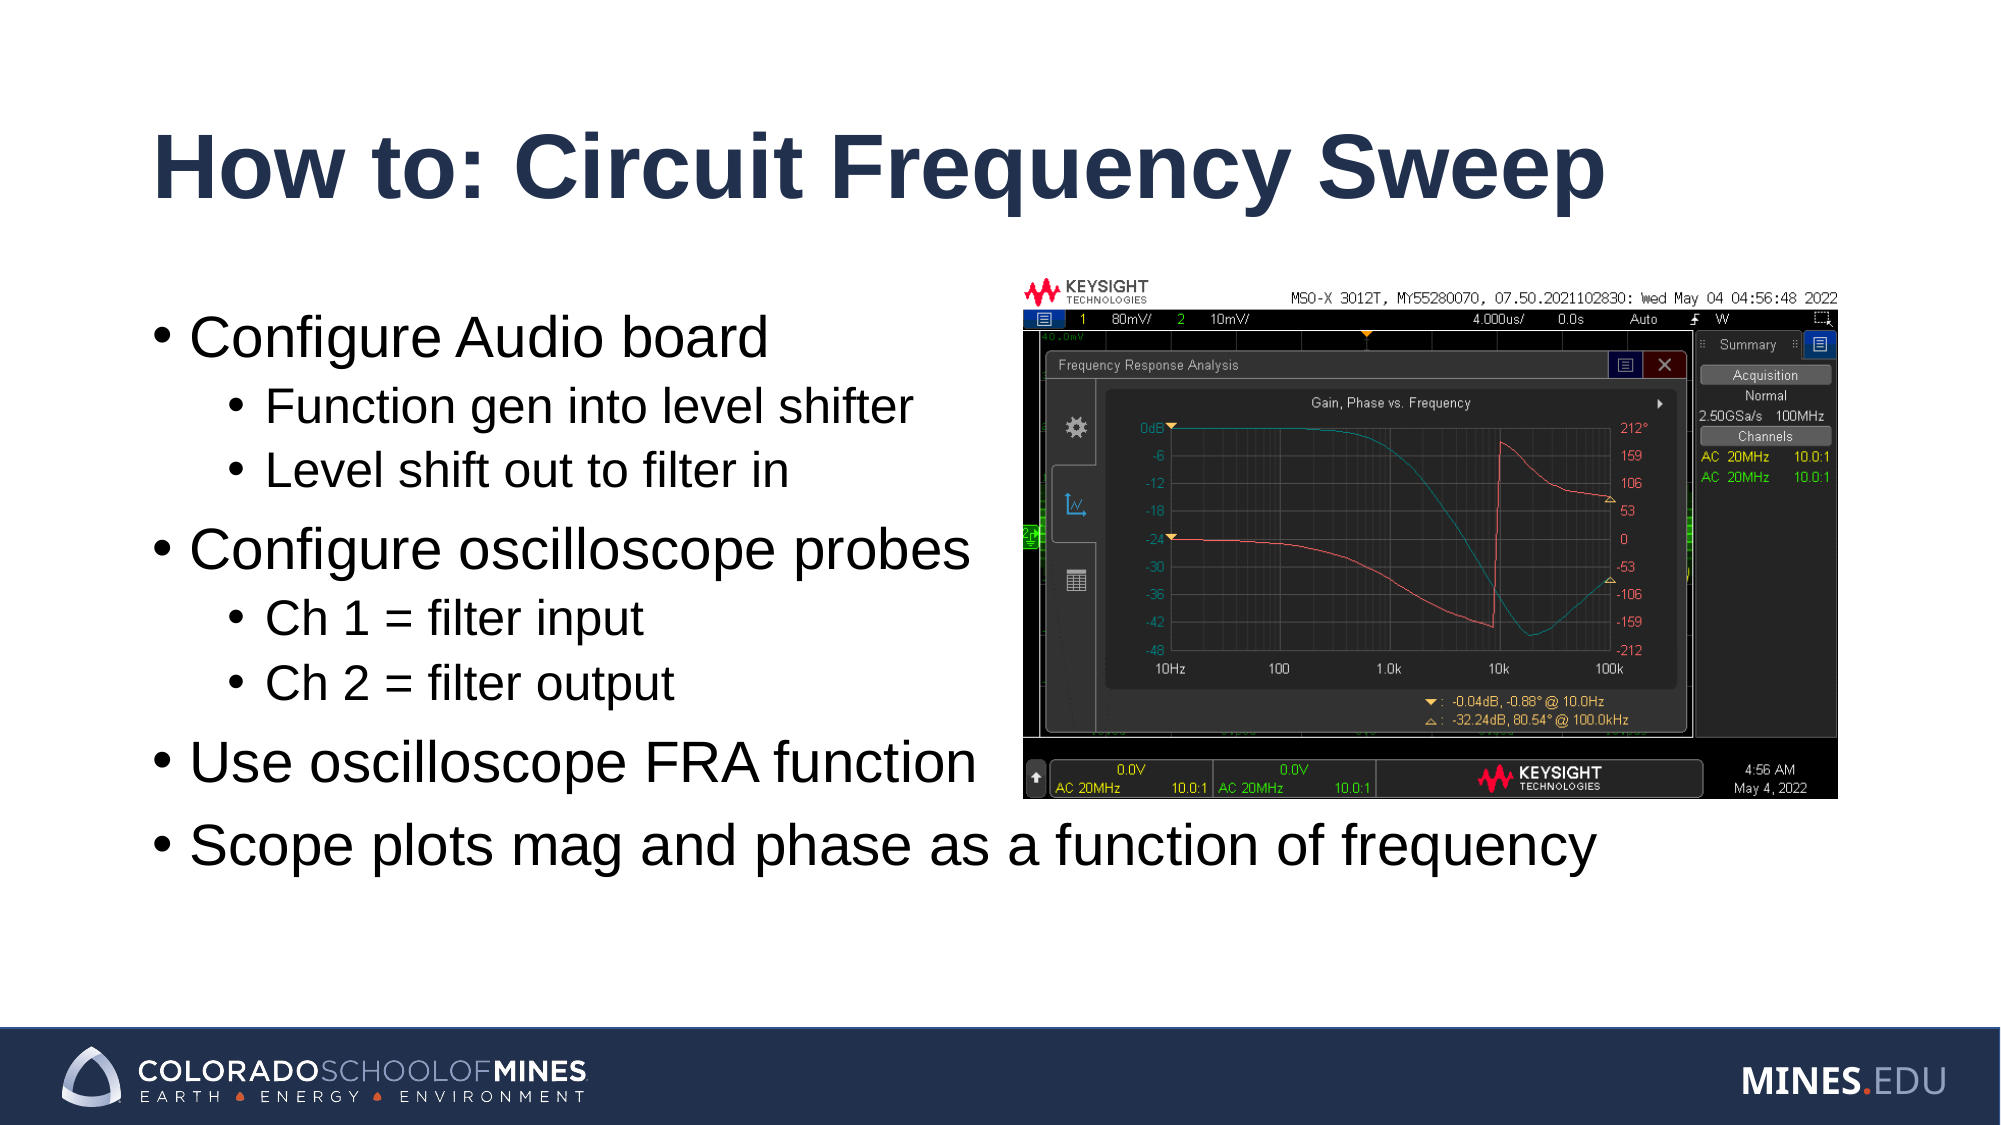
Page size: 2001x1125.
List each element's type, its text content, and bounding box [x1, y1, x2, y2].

title How to: Circuit Frequency Sweep [137, 59, 1863, 278]
picture [62, 1046, 588, 1107]
picture [1023, 277, 1838, 799]
list Configure Audio board Function gen into level shifter Level shift out to filter in Configure oscilloscope probes Ch 1 = filter input Ch 2 = filter output Use oscilloscope FRA function Scope plots mag and phase as a function of frequency [137, 299, 1863, 960]
